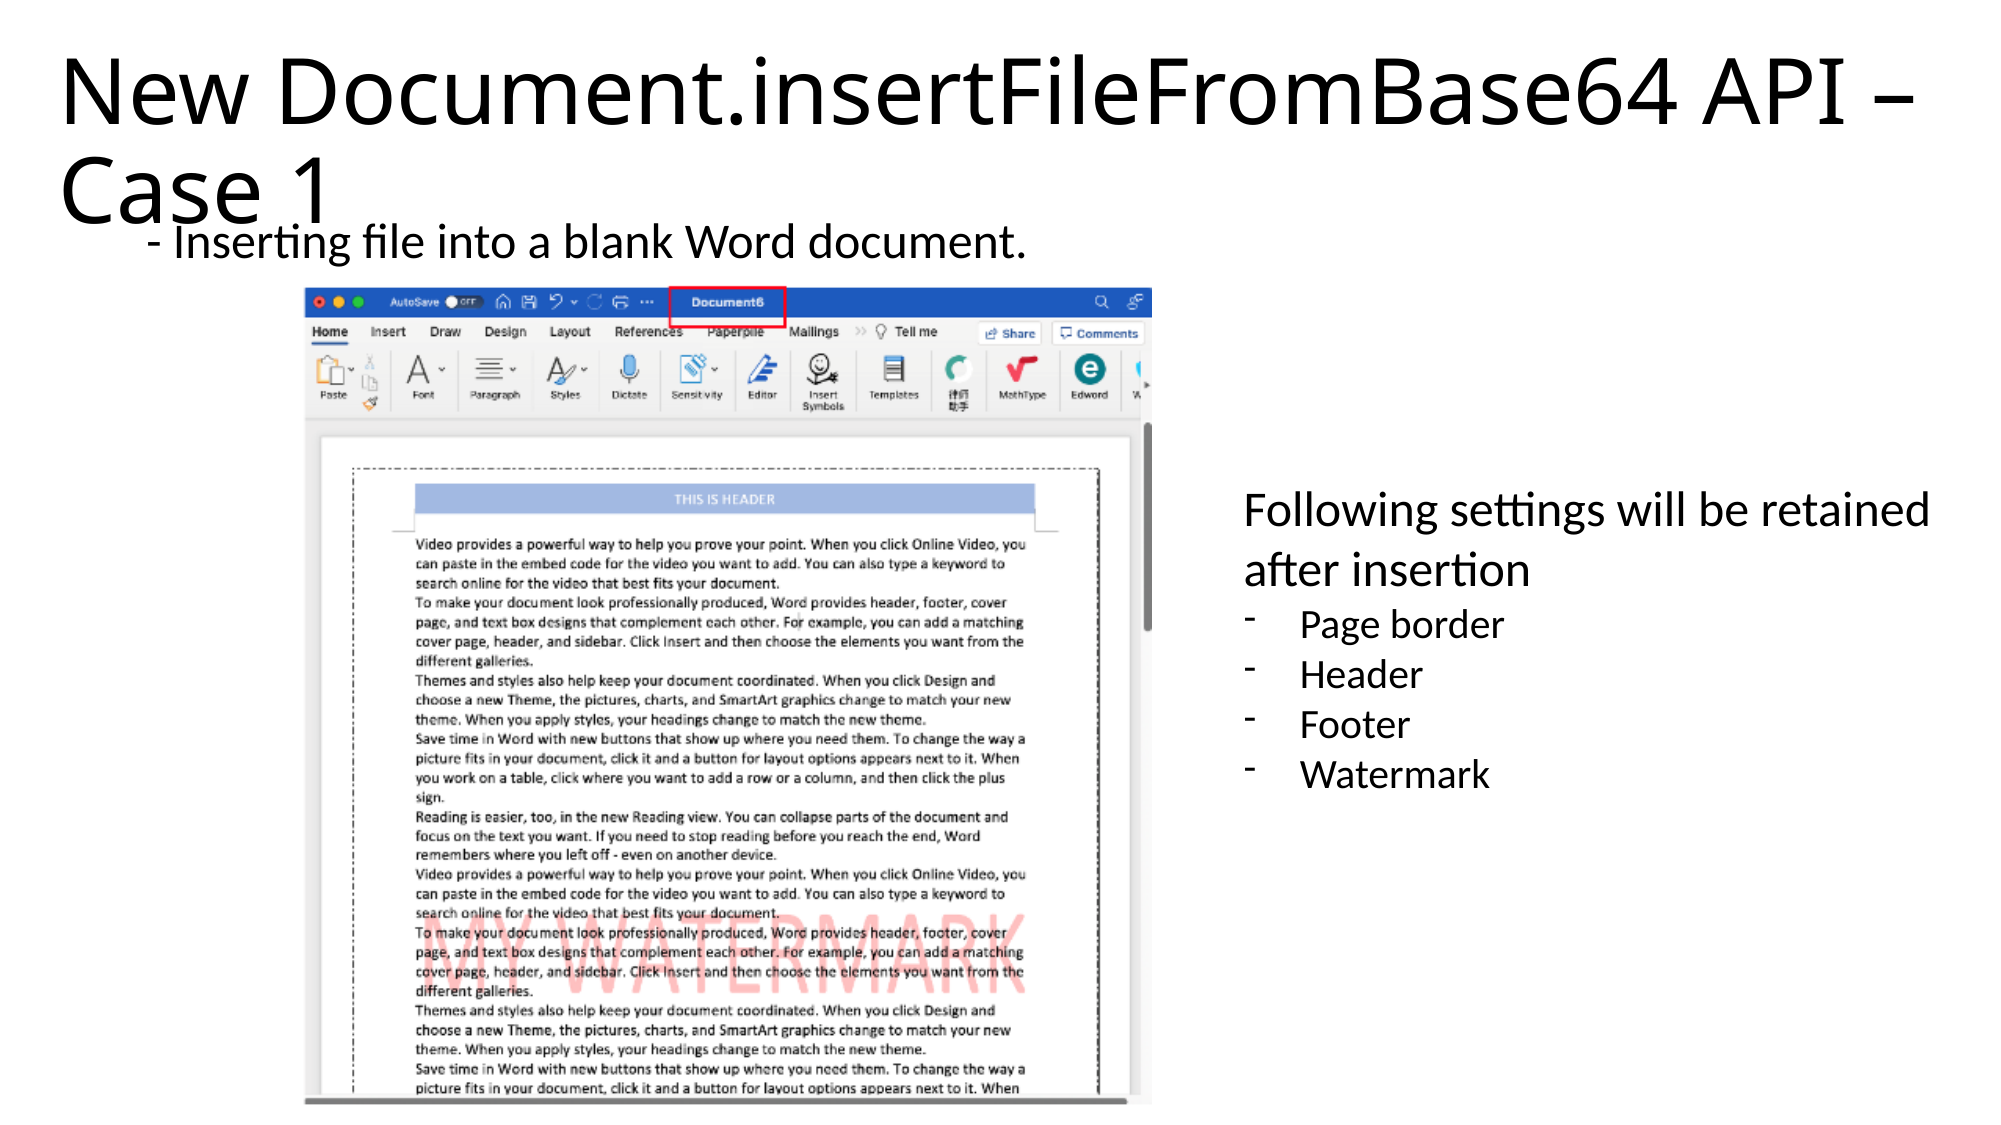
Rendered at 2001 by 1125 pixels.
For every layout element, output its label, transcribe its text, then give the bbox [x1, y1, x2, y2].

picture [290, 277, 1152, 1114]
text_box - Inserting file into a blank Word document. [131, 201, 1813, 277]
text_box Following settings will be retained after insertion Page border Header Footer Watermark [1228, 469, 1981, 804]
text_box New Document.insertFileFromBase64 API – Case 1 [44, 35, 1981, 254]
